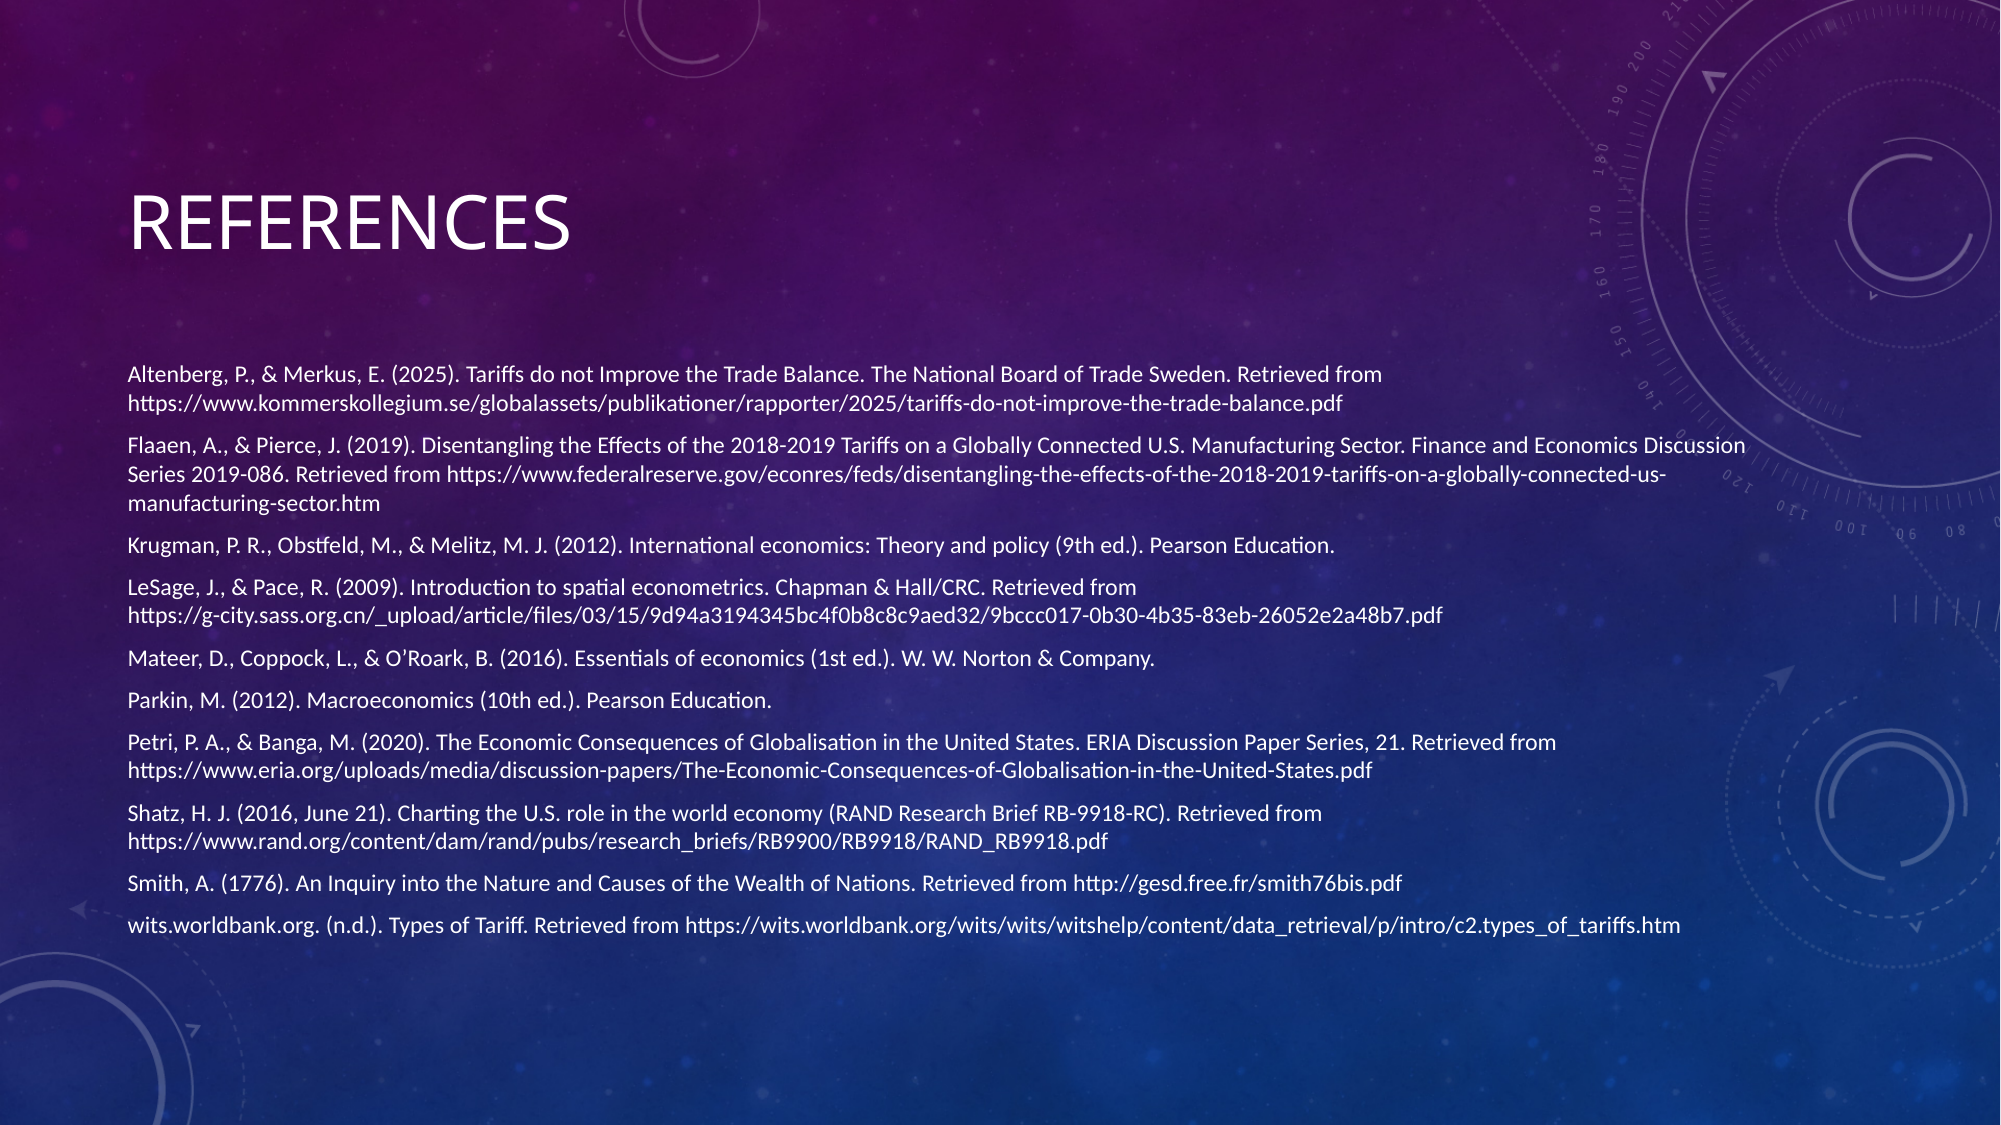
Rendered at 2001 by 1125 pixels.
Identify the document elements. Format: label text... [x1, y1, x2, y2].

picture [0, 0, 2001, 1125]
title References [112, 99, 1775, 339]
list Altenberg, P., & Merkus, E. (2025). Tariffs do not Improve the Trade Balance. The National Board of Trade Sweden. Retrieved from https://www.kommerskollegium.se/globalassets/publikationer/rapporter/2025/tariffs-do-not-improve-the-trade-balance.pdf Flaaen, A., & Pierce, J. (2019). Disentangling the Effects of the 2018-2019 Tariffs on a Globally Connected U.S. Manufacturing Sector. Finance and Economics Discussion Series 2019-086. Retrieved from https://www.federalreserve.gov/econres/feds/disentangling-the-effects-of-the-2018-2019-tariffs-on-a-globally-connected-us-manufacturing-sector.htm Krugman, P. R., Obstfeld, M., & Melitz, M. J. (2012). International economics: Theory and policy (9th ed.). Pearson Education. LeSage, J., & Pace, R. (2009). Introduction to spatial econometrics. Chapman & Hall/CRC. Retrieved from https://g-city.sass.org.cn/_upload/article/files/03/15/9d94a3194345bc4f0b8c8c9aed32/9bccc017-0b30-4b35-83eb-26052e2a48b7.pdf Mateer, D., Coppock, L., & O’Roark, B. (2016). Essentials of economics (1st ed.). W. W. Norton & Company. Parkin, M. (2012). Macroeconomics (10th ed.). Pearson Education. Petri, P. A., & Banga, M. (2020). The Economic Consequences of Globalisation in the United States. ERIA Discussion Paper Series, 21. Retrieved from https://www.eria.org/uploads/media/discussion-papers/The-Economic-Consequences-of-Globalisation-in-the-United-States.pdf Shatz, H. J. (2016, June 21). Charting the U.S. role in the world economy (RAND Research Brief RB-9918-RC). Retrieved from https://www.rand.org/content/dam/rand/pubs/research_briefs/RB9900/RB9918/RAND_RB9918.pdf Smith, A. (1776). An Inquiry into the Nature and Causes of the Wealth of Nations. Retrieved from http://gesd.free.fr/smith76bis.pdf wits.worldbank.org. (n.d.). Types of Tariff. Retrieved from https://wits.worldbank.org/wits/wits/witshelp/content/data_retrieval/p/intro/c2.types_of_tariffs.htm [112, 351, 1775, 950]
